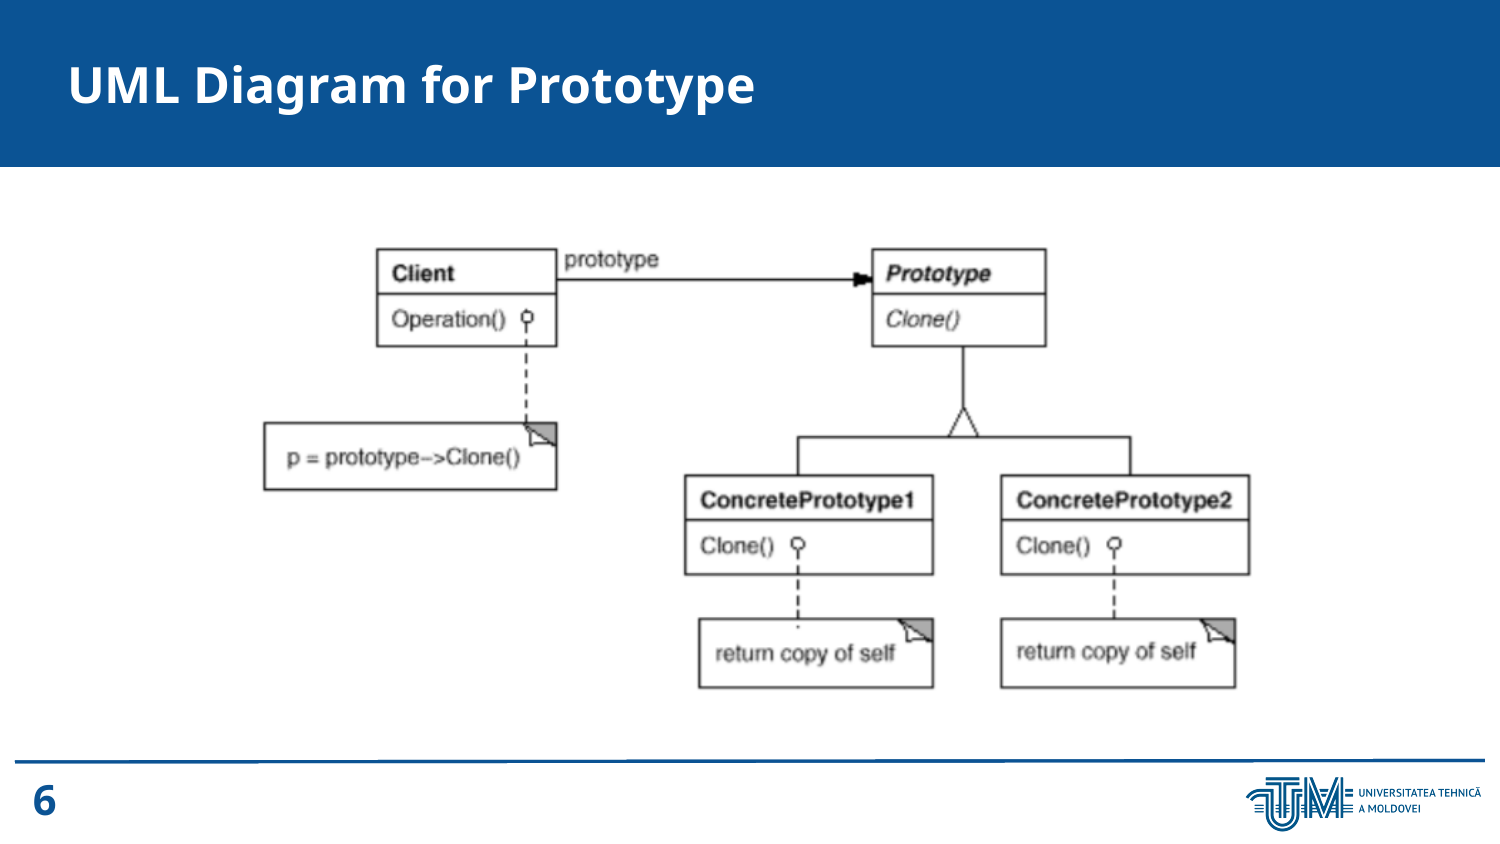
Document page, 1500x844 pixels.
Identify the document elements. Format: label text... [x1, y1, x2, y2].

slide_number ‹#› [0, 759, 90, 844]
picture [1239, 763, 1486, 836]
text_box [90, 759, 1500, 844]
title UML Diagram for Prototype [0, 0, 1500, 167]
picture [208, 191, 1292, 736]
